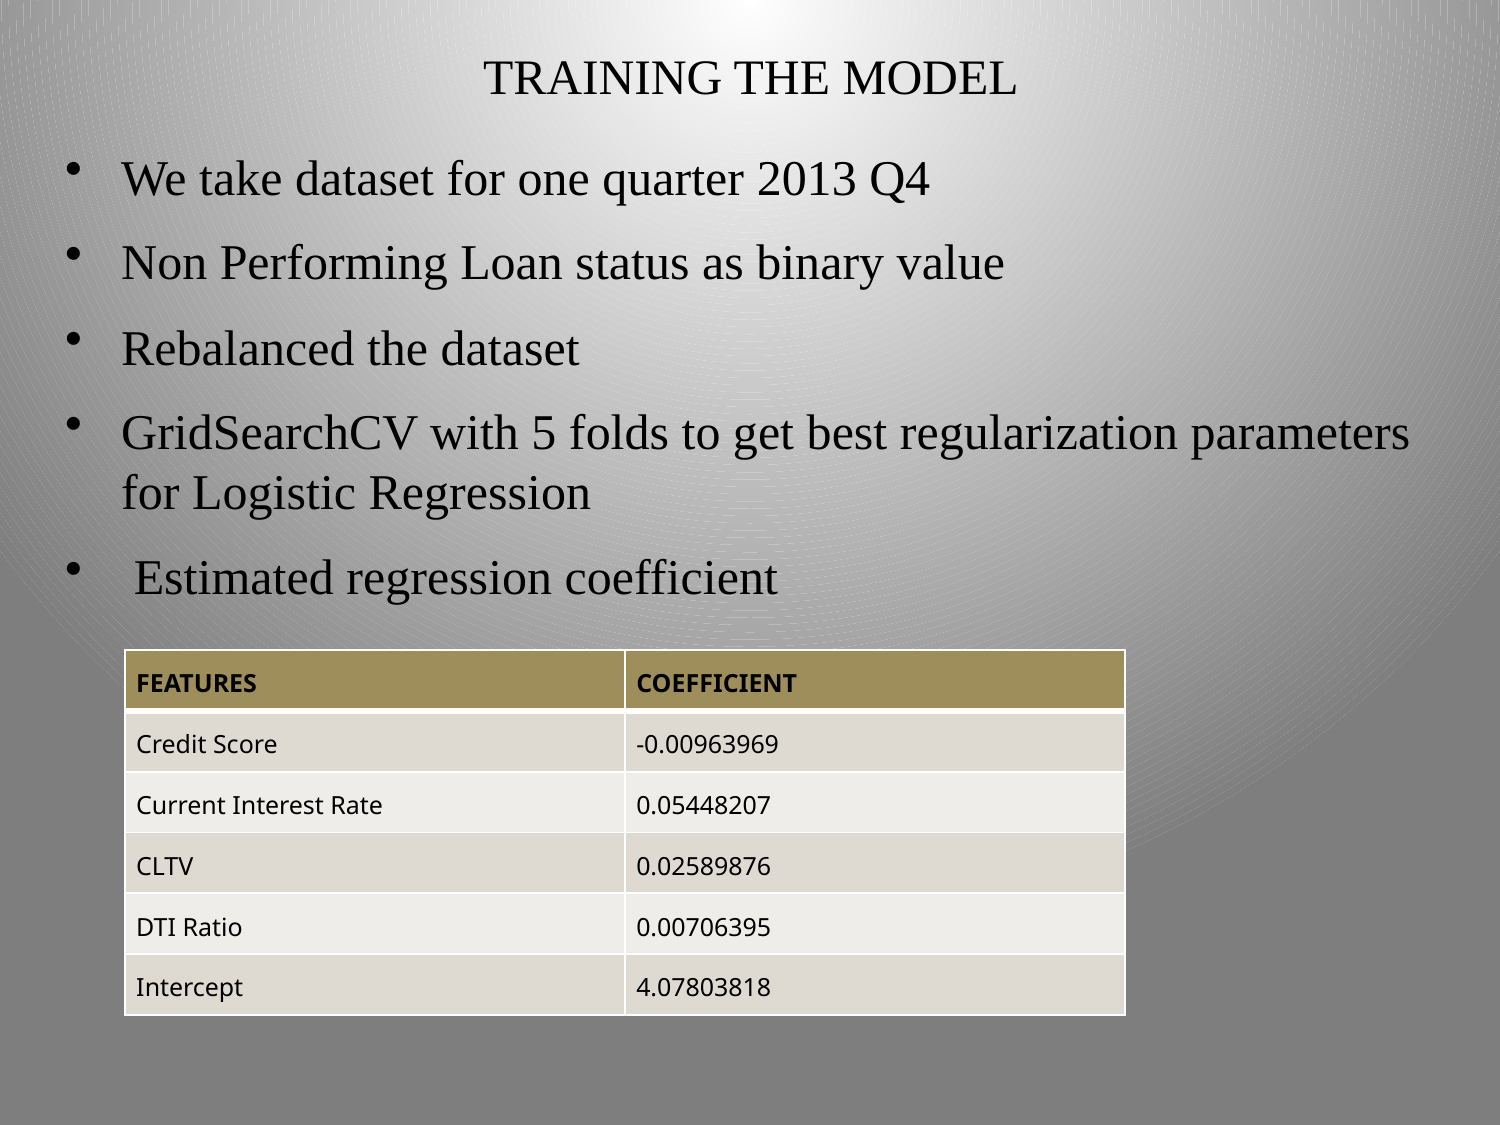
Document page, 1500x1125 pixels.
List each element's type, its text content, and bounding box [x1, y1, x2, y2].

table_cell 0.00706395 [626, 894, 1124, 953]
table_cell Current Interest Rate [126, 773, 624, 832]
table_cell Credit Score [126, 714, 624, 771]
title TRAINING THE MODEL [50, 37, 1463, 113]
table_cell 4.07803818 [626, 955, 1124, 1014]
table_cell DTI Ratio [126, 894, 624, 953]
table_cell 0.02589876 [626, 833, 1124, 892]
table_cell Intercept [126, 955, 624, 1014]
text_box We take dataset for one quarter 2013 Q4 Non Performing Loan status as binary value Rebalanced the dataset GridSearchCV with 5 folds to get best regularization parameters for Logistic Regression Estimated regression coefficient [49, 137, 1463, 1038]
table_header COEFFICIENT [626, 651, 1124, 708]
table_cell 0.05448207 [626, 773, 1124, 832]
table_cell -0.00963969 [626, 714, 1124, 771]
table_header FEATURES [126, 651, 624, 708]
table_cell CLTV [126, 833, 624, 892]
